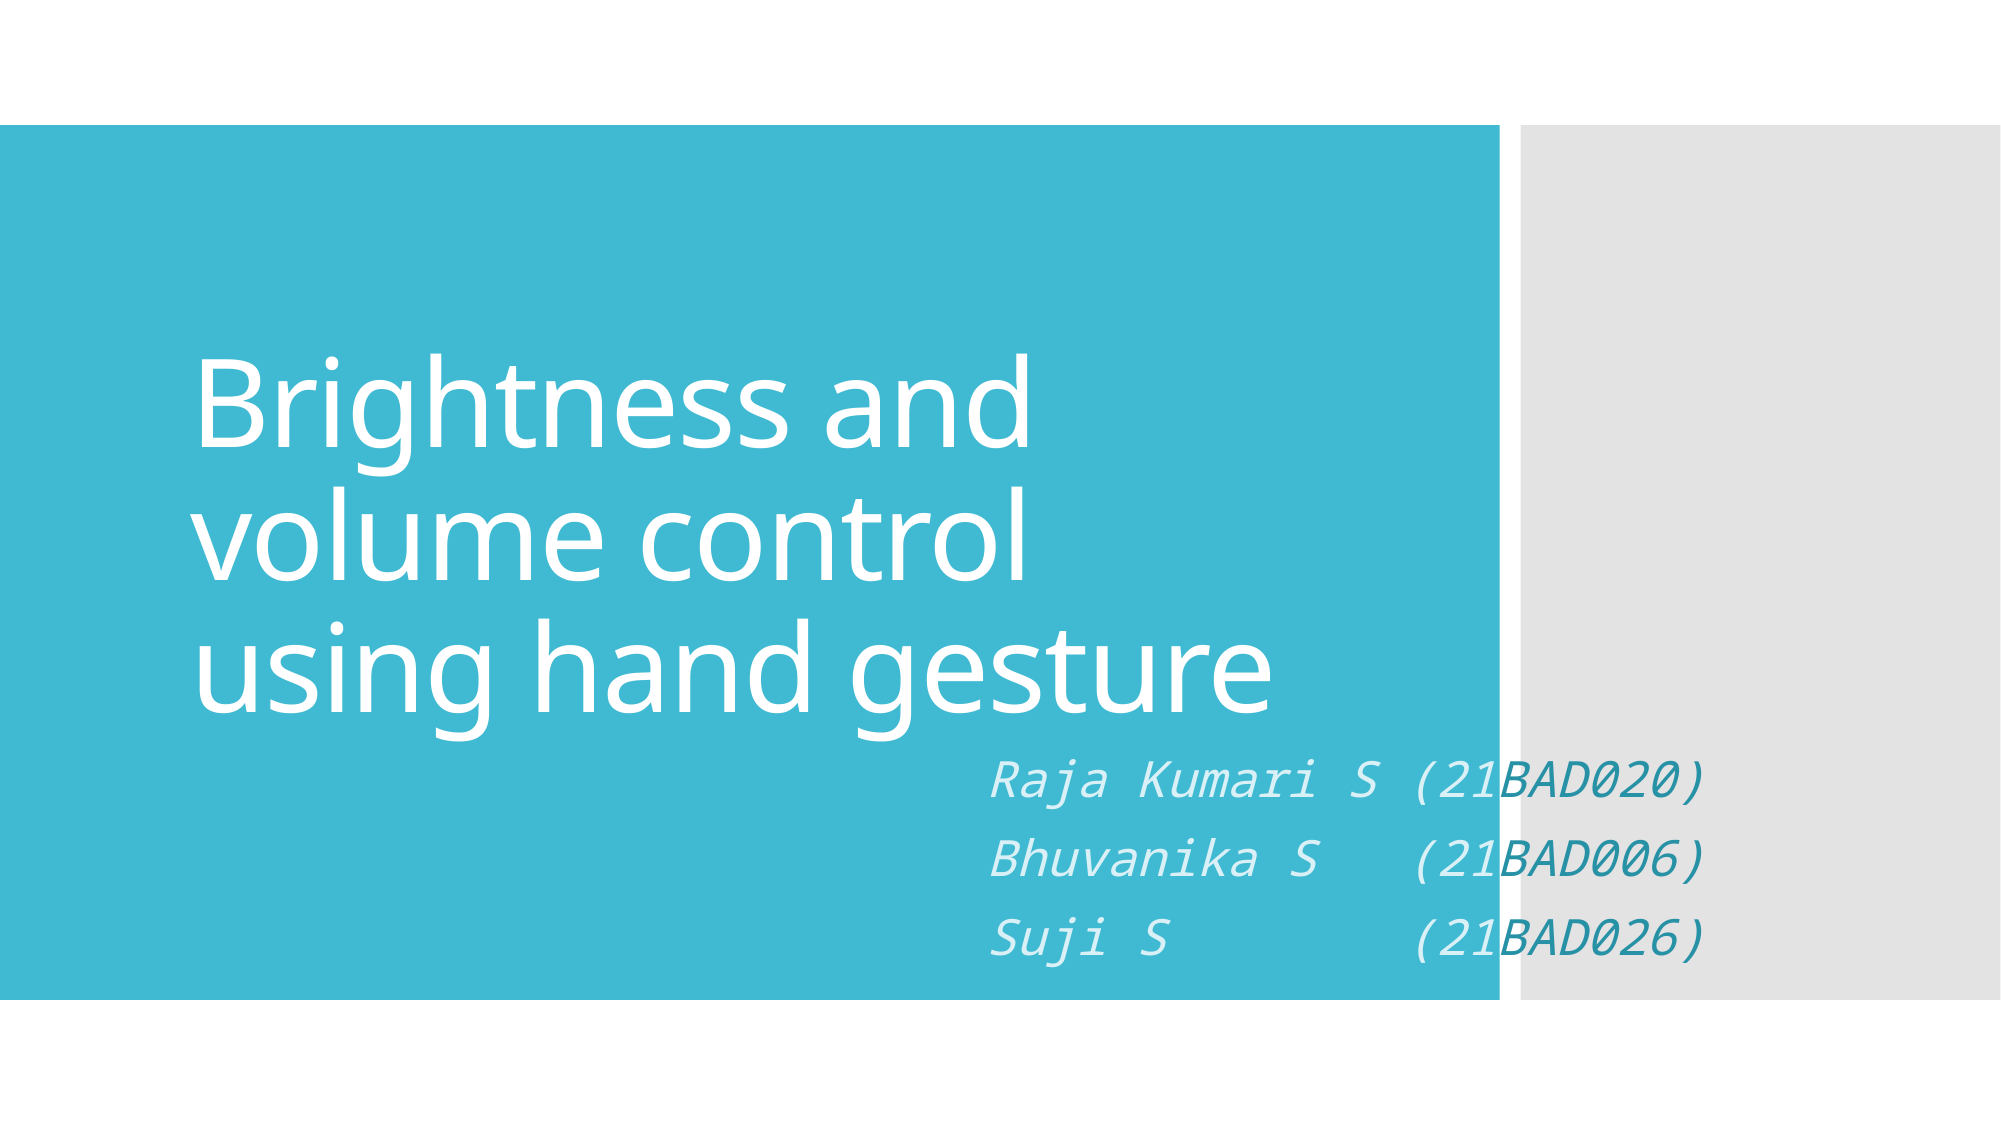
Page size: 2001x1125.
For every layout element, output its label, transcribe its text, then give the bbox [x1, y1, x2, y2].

subtitle Raja Kumari S (21BAD020) Bhuvanika S (21BAD006) Suji S (21BAD026) [971, 746, 1746, 977]
title Brightness and volume control using hand gesture [175, 213, 1376, 747]
